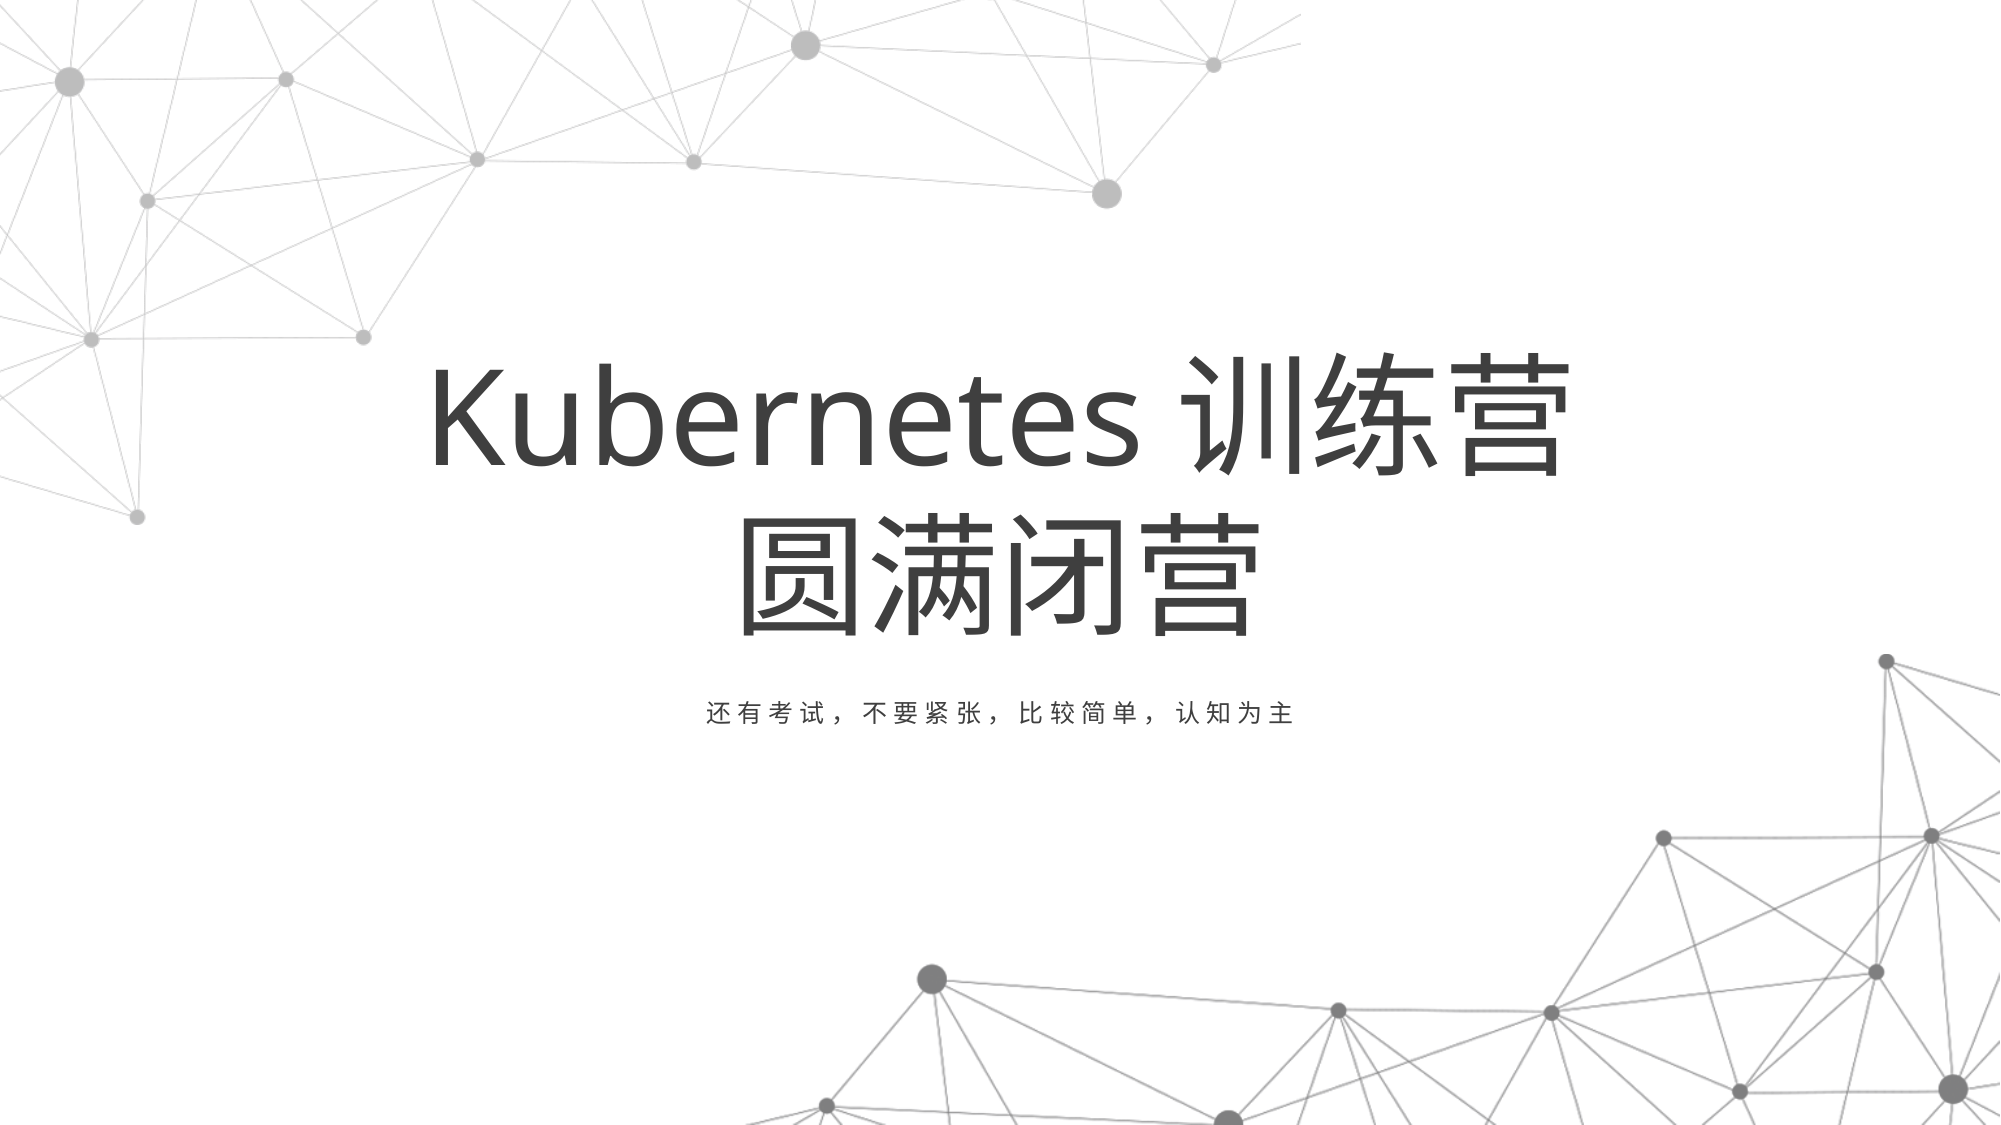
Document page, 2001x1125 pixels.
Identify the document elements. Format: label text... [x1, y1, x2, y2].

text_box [0, 0, 1301, 525]
picture [739, 654, 2000, 1125]
text_box 还有考试，不要紧张，比较简单，认知为主 [615, 690, 739, 736]
text_box Kubernetes训练营 圆满闭营 [405, 324, 1595, 660]
